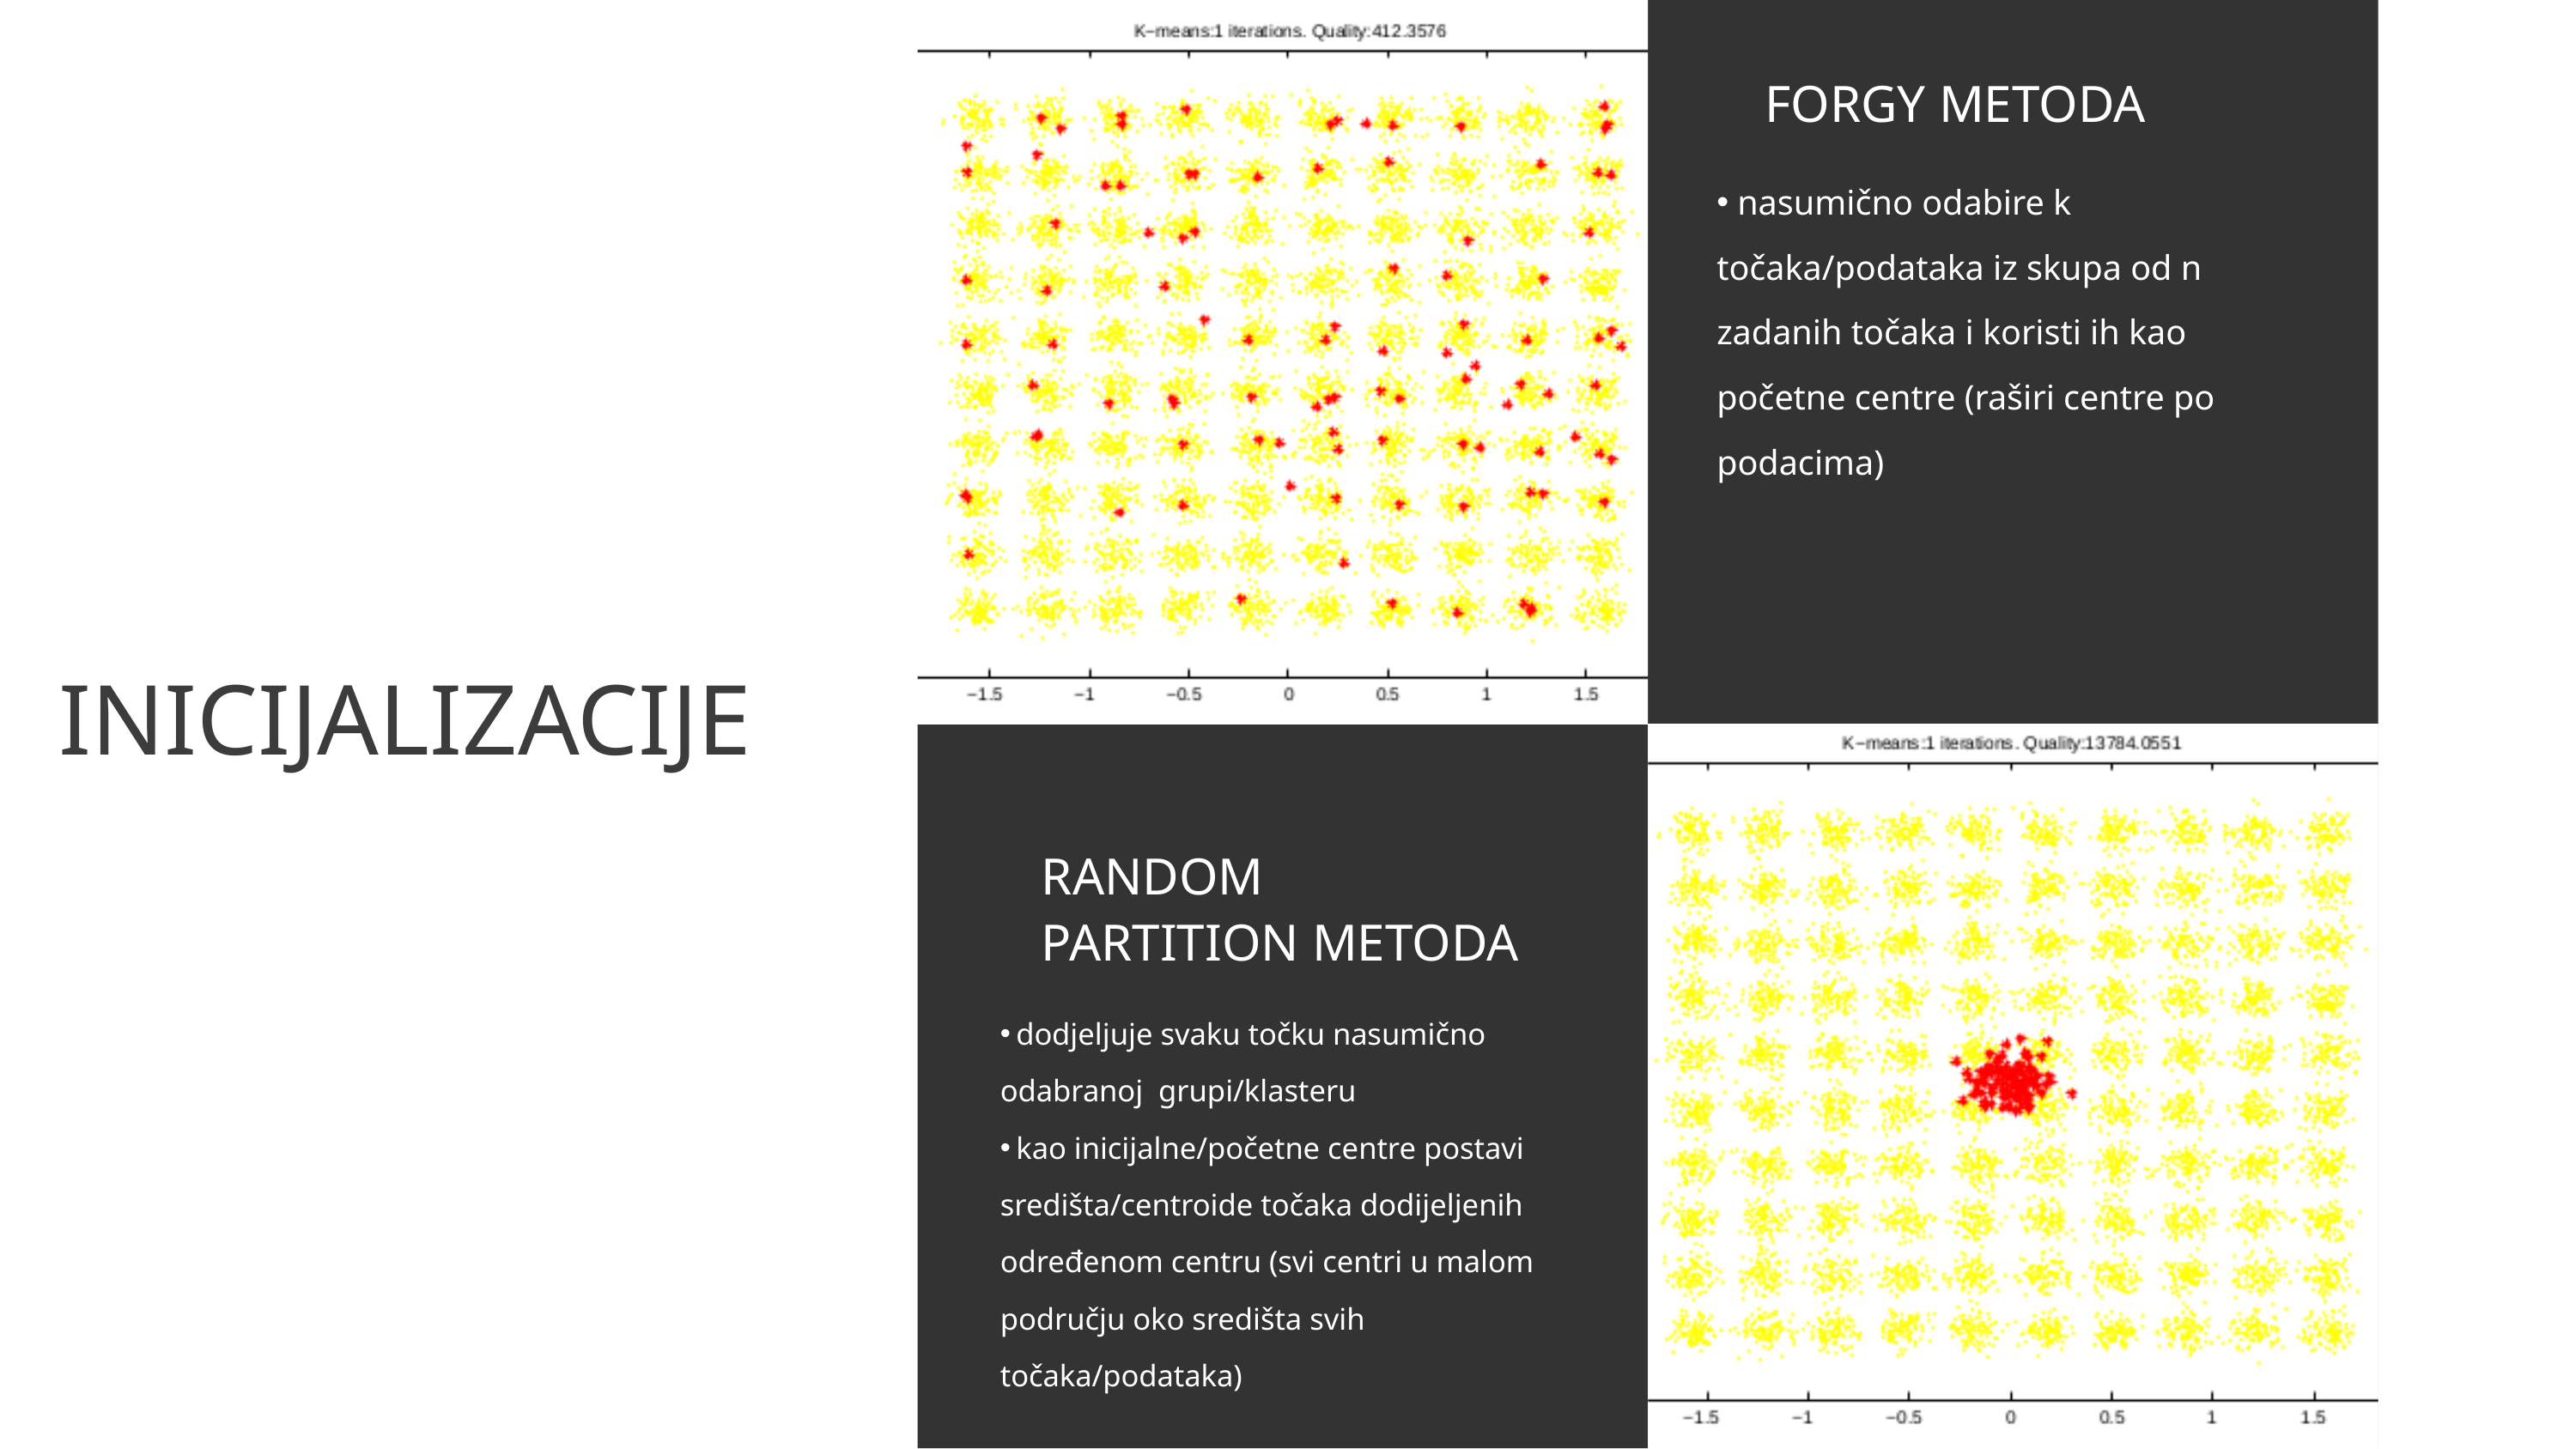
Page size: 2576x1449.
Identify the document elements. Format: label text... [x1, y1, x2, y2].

list dodjeljuje svaku točku nasumično odabranoj grupi/klasteru kao inicijalne/početne centre postavi središta/centroide točaka dodijeljenih određenom centru (svi centri u malom području oko središta svih točaka/podataka) [987, 987, 1581, 1409]
list nasumično odabire k točaka/podataka iz skupa od n zadanih točaka i koristi ih kao početne centre (raširi centre po podacima) [1704, 149, 2327, 684]
title INICIJALIZACIJE [46, 512, 835, 937]
list RANDOM PARTITION METODA [1028, 826, 1546, 978]
list FORGY METODA [1752, 56, 2269, 139]
picture [917, 0, 2379, 1448]
